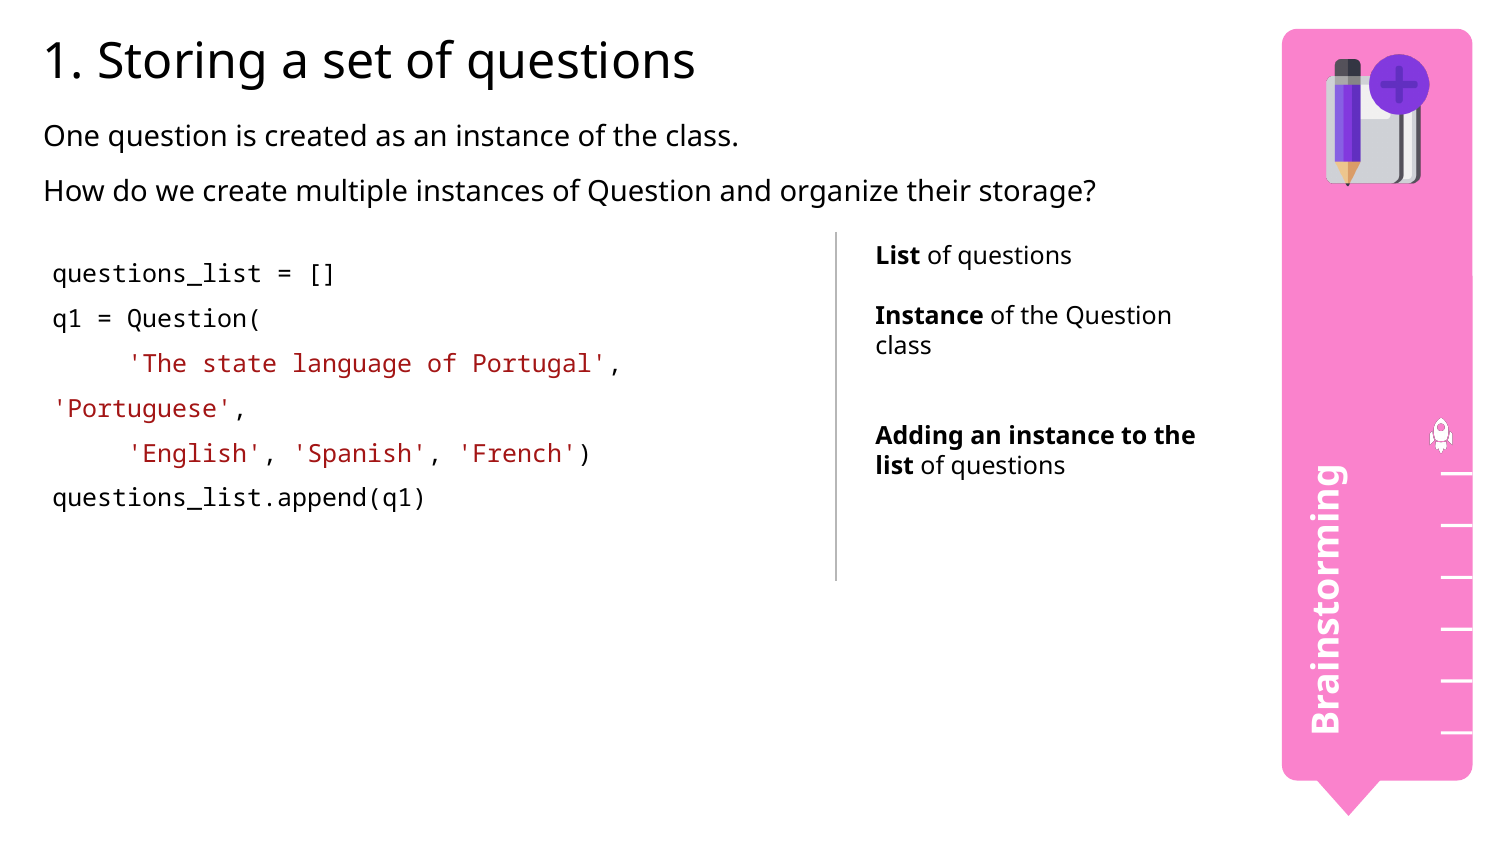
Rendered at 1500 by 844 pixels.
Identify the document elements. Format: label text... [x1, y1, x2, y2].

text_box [1281, 28, 1473, 817]
text_box One question is created as an instance of the class. How do we create multiple instances of Question and organize their storage? [28, 101, 1239, 202]
picture [1290, 38, 1464, 202]
picture [1423, 412, 1459, 459]
text_box questions_list = [] q1 = Question( 'The state language of Portugal', 'Portuguese', 'English', 'Spanish', 'French') questions_list.append(q1) [37, 227, 826, 511]
text_box List of questions Instance of the Question class Adding an instance to the list of questions [860, 225, 1230, 826]
text_box 1. Storing a set of questions [42, 28, 1230, 113]
